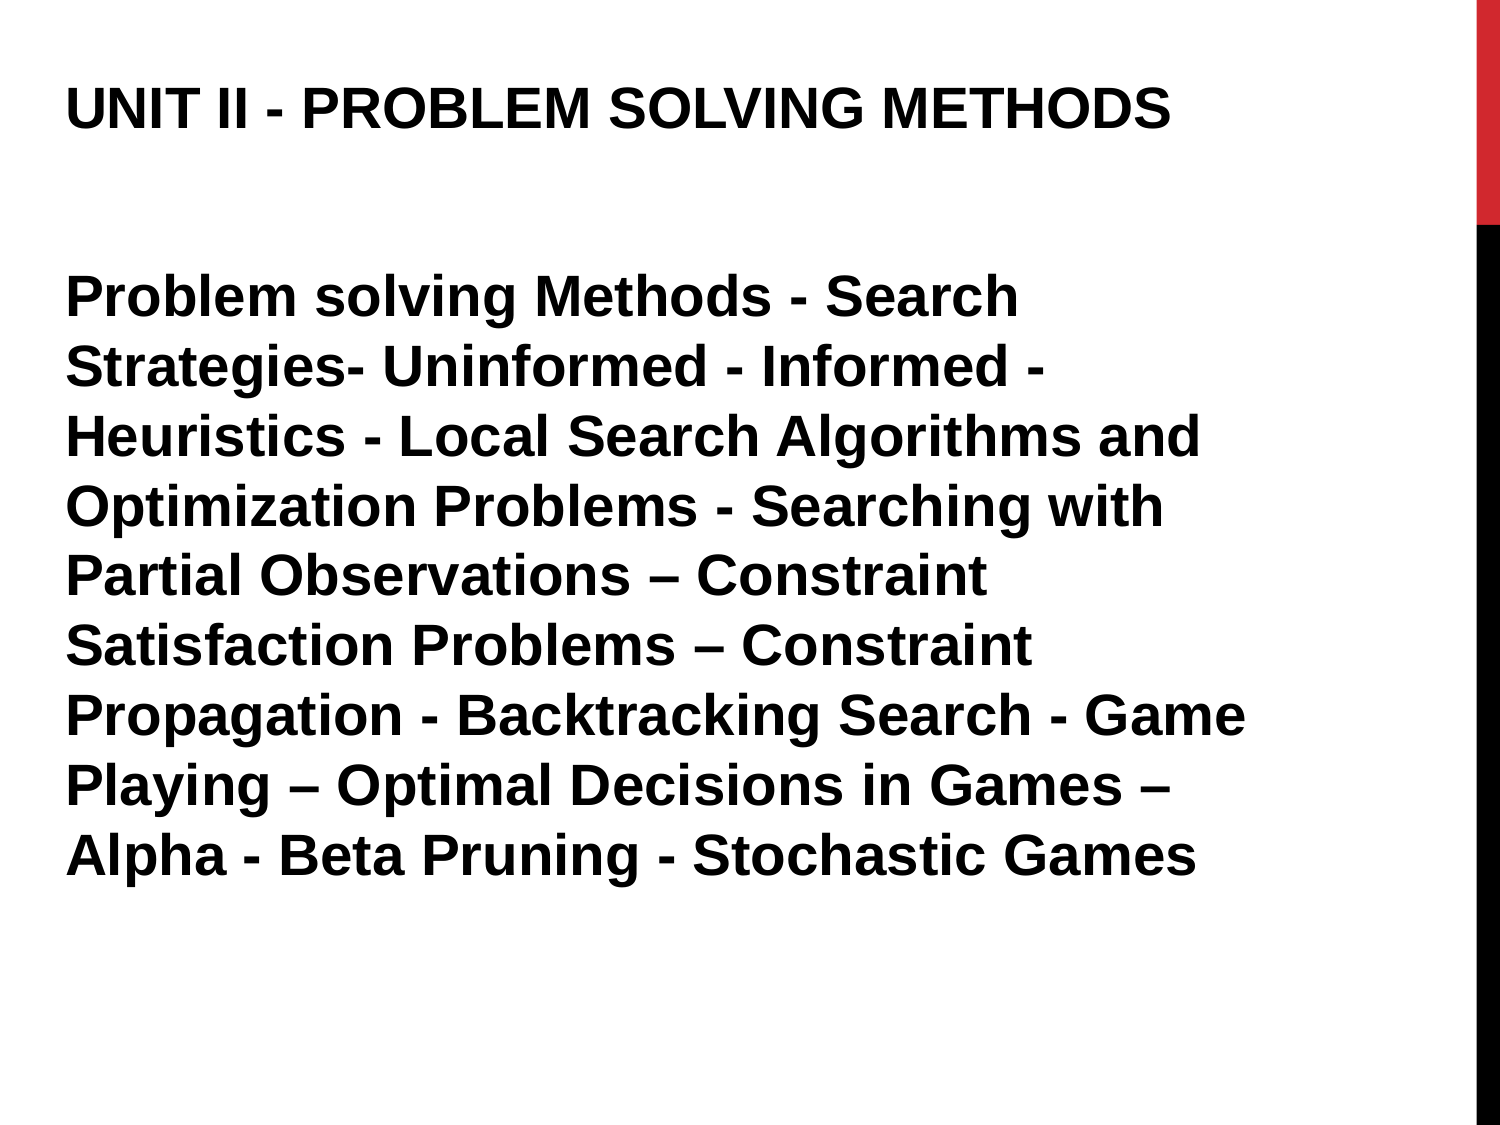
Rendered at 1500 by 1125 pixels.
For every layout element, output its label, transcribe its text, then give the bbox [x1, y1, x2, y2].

list UNIT II - PROBLEM SOLVING METHODS Problem solving Methods - Search Strategies- Uninformed - Informed - Heuristics - Local Search Algorithms and Optimization Problems - Searching with Partial Observations – Constraint Satisfaction Problems – Constraint Propagation - Backtracking Search - Game Playing – Optimal Decisions in Games – Alpha - Beta Pruning - Stochastic Games [50, 62, 1300, 1062]
